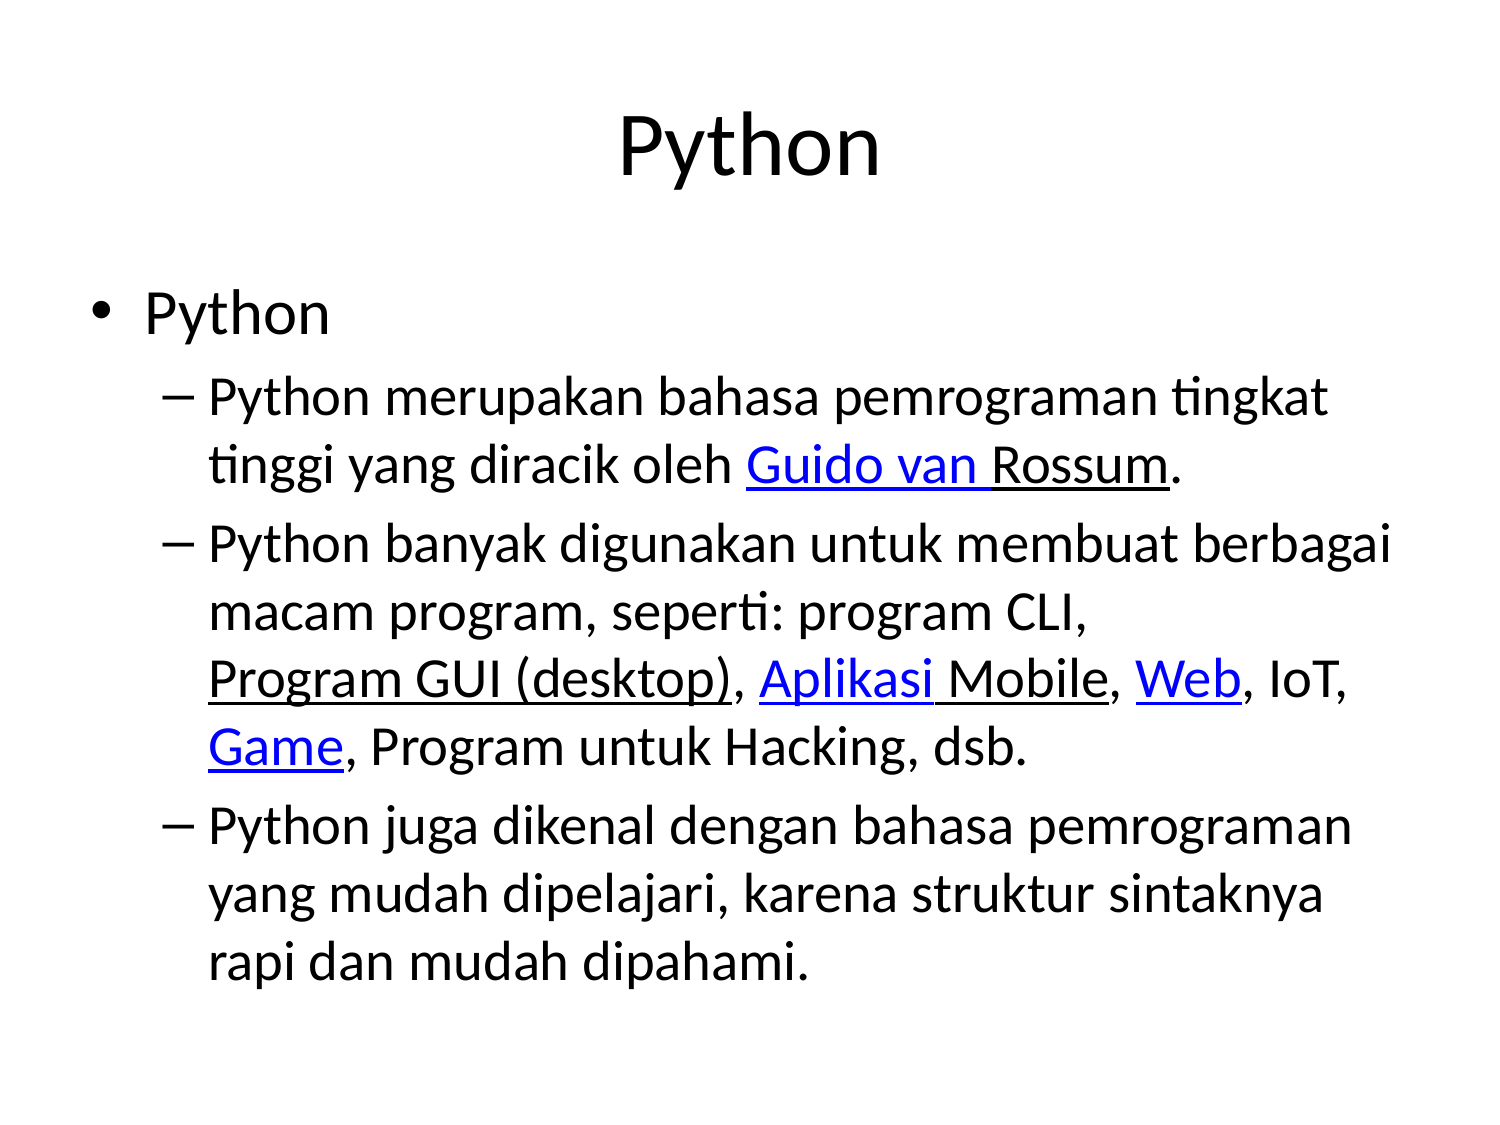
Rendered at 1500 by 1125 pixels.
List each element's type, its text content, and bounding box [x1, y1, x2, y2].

title Python [75, 45, 1425, 233]
list Python Python merupakan bahasa pemrograman tingkat tinggi yang diracik oleh Guido van Rossum. Python banyak digunakan untuk membuat berbagai macam program, seperti: program CLI, Program GUI (desktop), Aplikasi Mobile, Web, IoT, Game, Program untuk Hacking, dsb. Python juga dikenal dengan bahasa pemrograman yang mudah dipelajari, karena struktur sintaknya rapi dan mudah dipahami. [75, 262, 1425, 1005]
